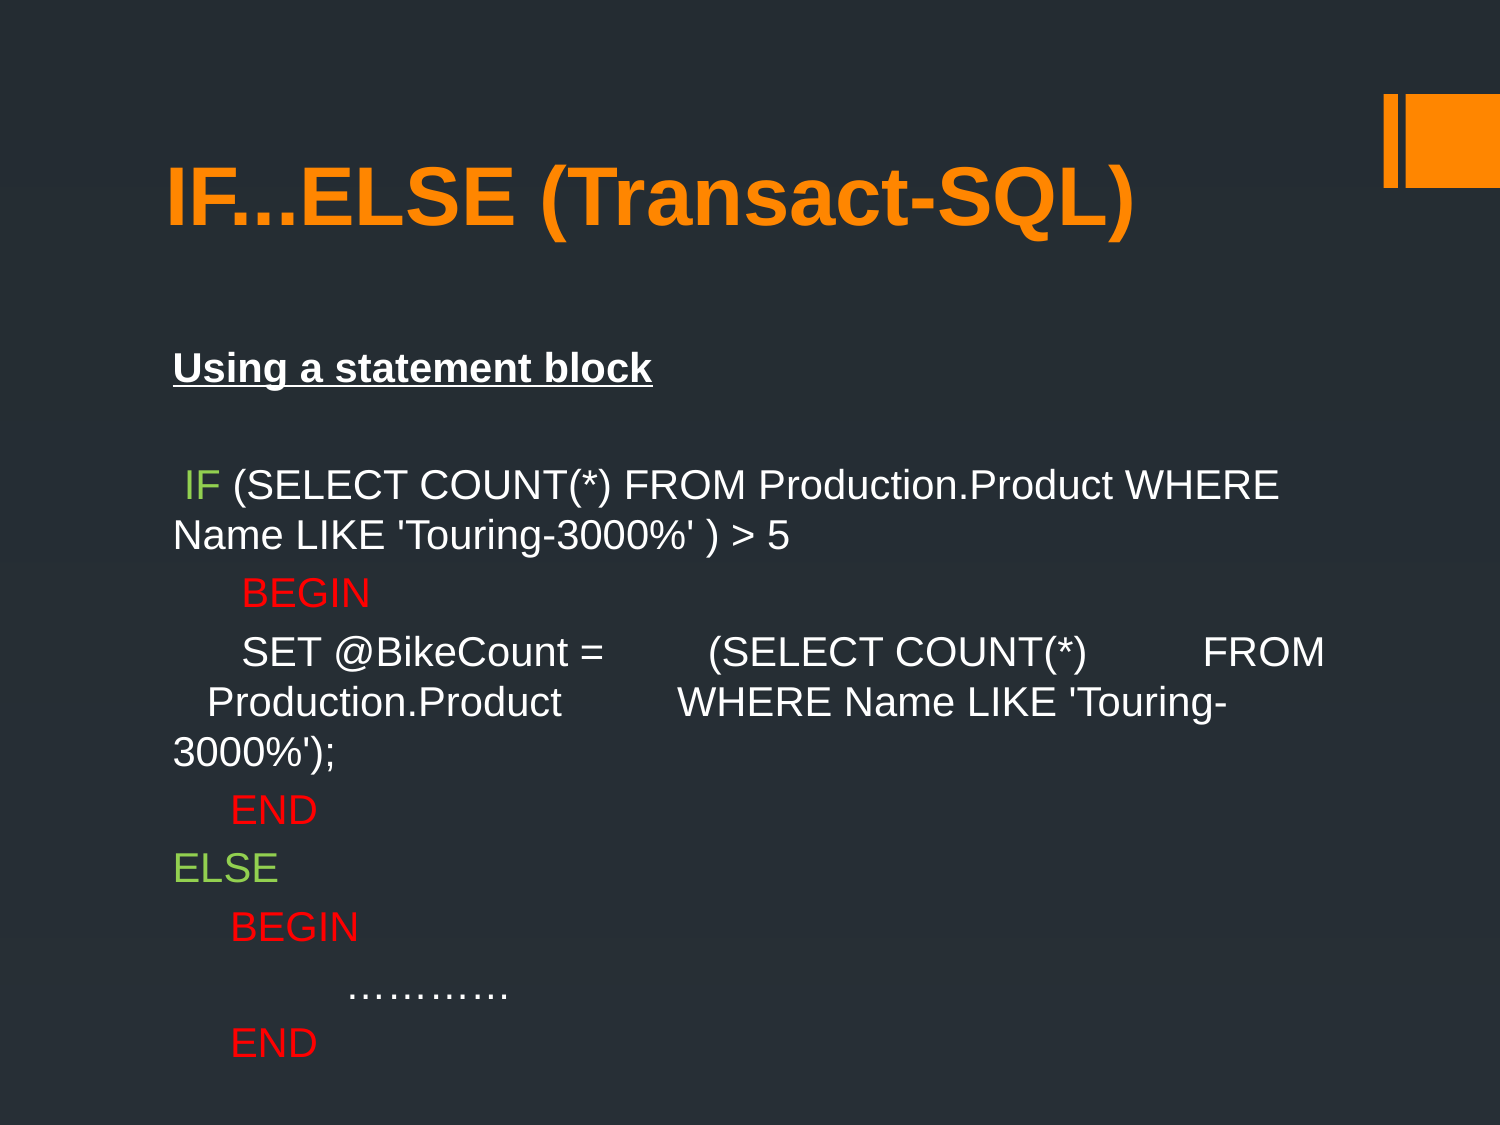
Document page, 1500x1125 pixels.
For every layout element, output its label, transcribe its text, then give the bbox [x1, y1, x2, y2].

title IF...ELSE (Transact-SQL) [150, 62, 1350, 250]
list Using a statement block IF (SELECT COUNT(*) FROM Production.Product WHERE Name LIKE 'Touring-3000%' ) > 5 BEGIN SET @BikeCount = (SELECT COUNT(*) FROM Production.Product WHERE Name LIKE 'Touring-3000%'); END ELSE BEGIN ………… END [150, 275, 1350, 1100]
